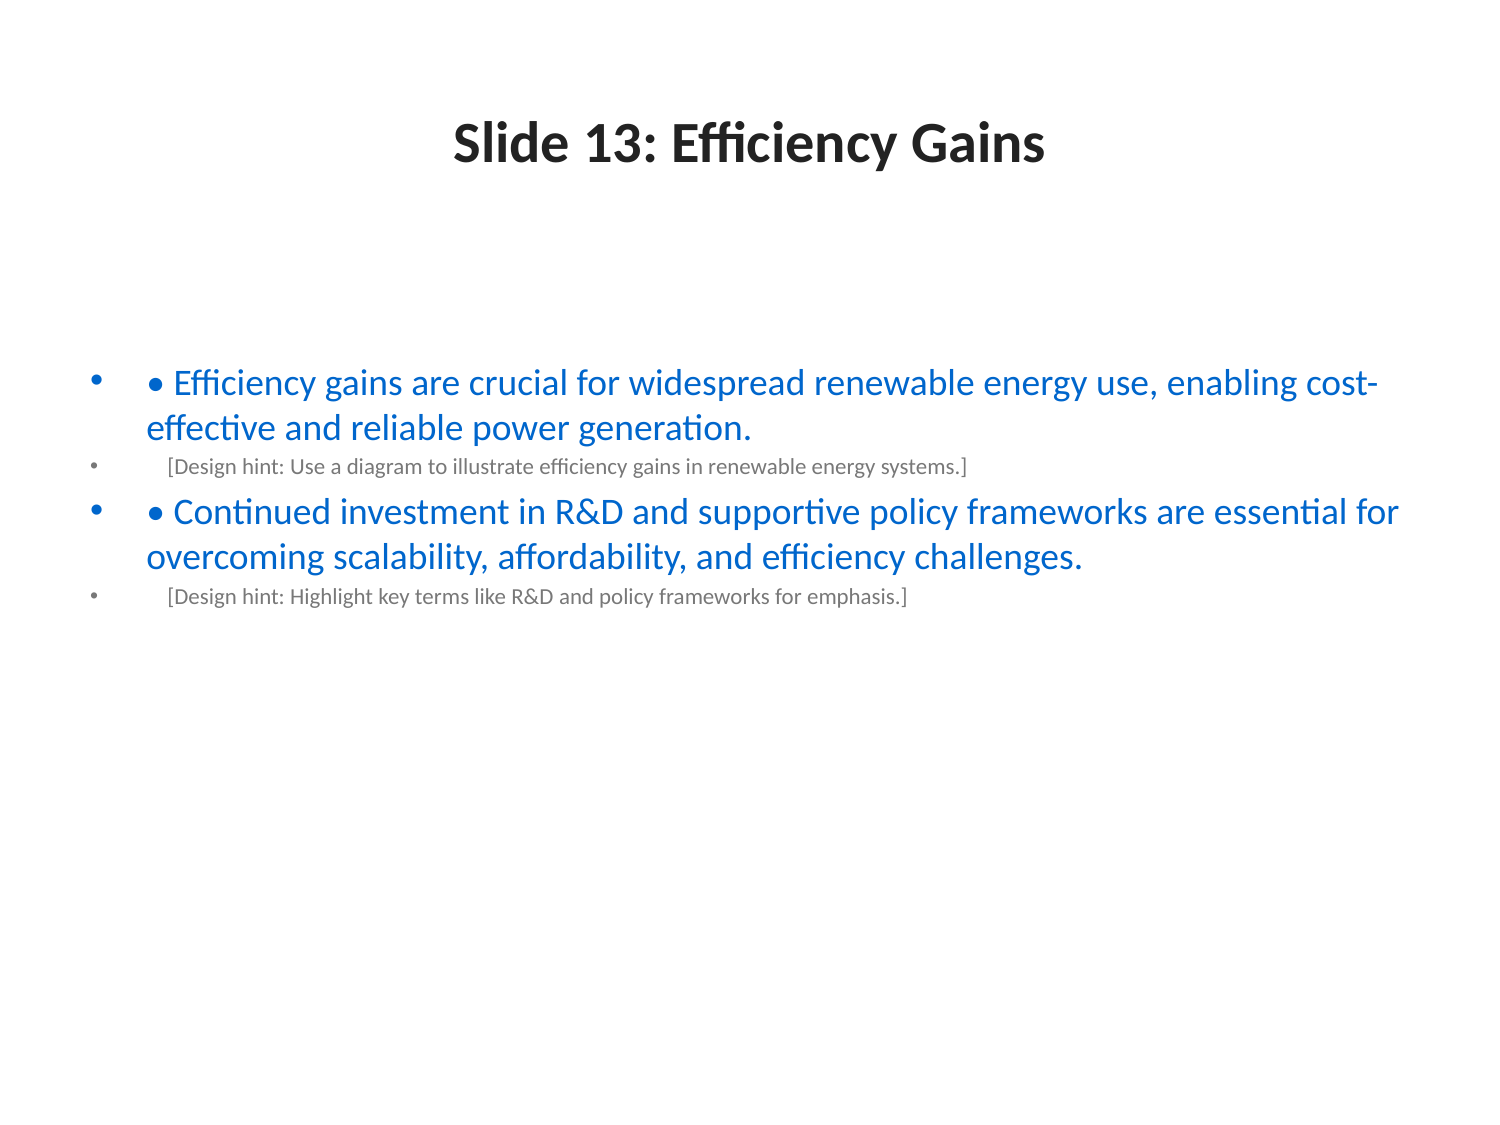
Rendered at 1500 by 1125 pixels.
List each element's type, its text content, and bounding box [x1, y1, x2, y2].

list • Efficiency gains are crucial for widespread renewable energy use, enabling cost-effective and reliable power generation. [Design hint: Use a diagram to illustrate efficiency gains in renewable energy systems.] • Continued investment in R&D and supportive policy frameworks are essential for overcoming scalability, affordability, and efficiency challenges. [Design hint: Highlight key terms like R&D and policy frameworks for emphasis.] [75, 262, 1425, 1005]
title Slide 13: Efficiency Gains [75, 45, 1425, 233]
